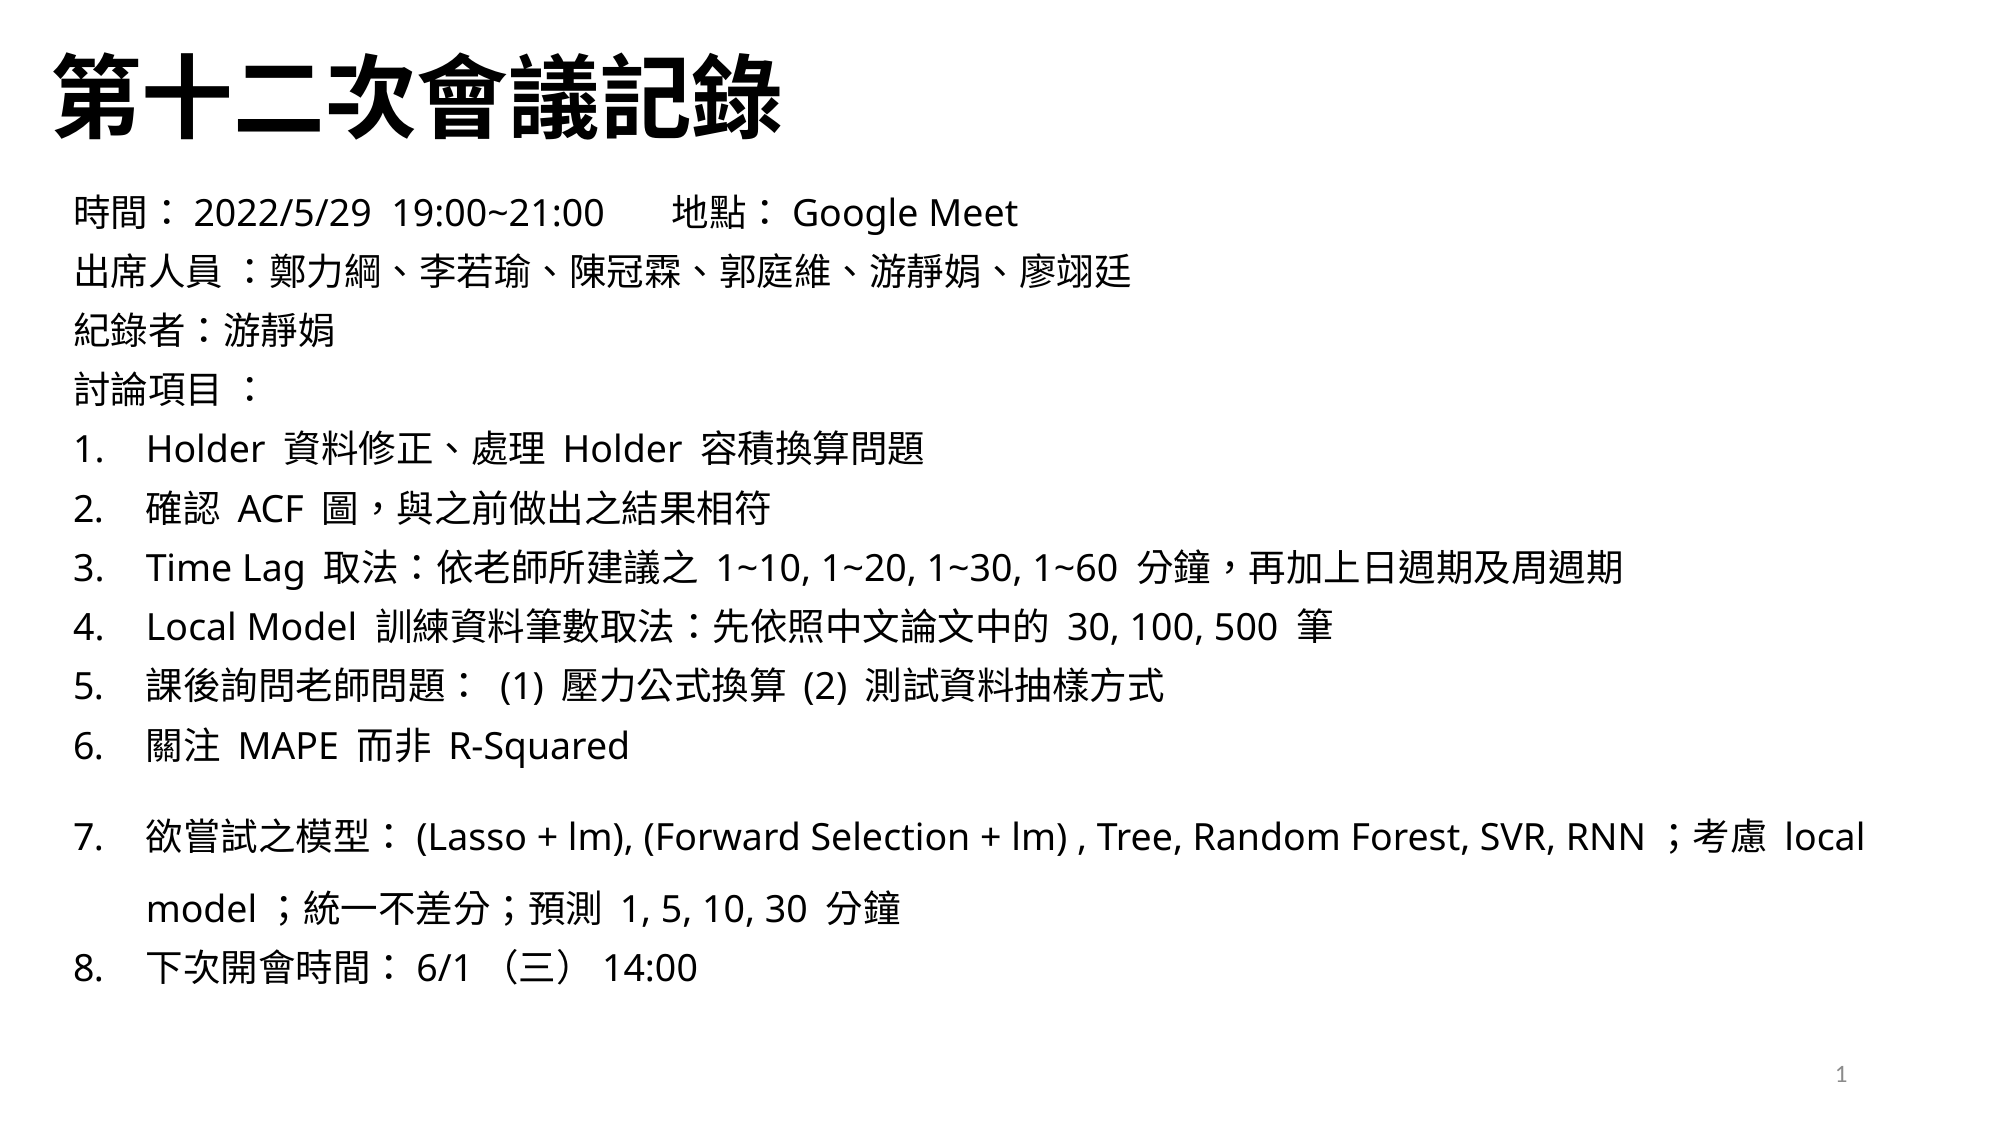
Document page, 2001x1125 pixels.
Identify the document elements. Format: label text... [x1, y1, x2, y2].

slide_number 1 [1412, 1042, 1863, 1103]
list 時間：2022/5/29 19:00~21:00 地點：Google Meet 出席人員 ：鄭力綱、李若瑜、陳冠霖、郭庭維、游靜娟、廖翊廷 紀錄者：游靜娟 討論項目 ： Holder 資料修正、處理 Holder 容積換算問題 確認 ACF 圖，與之前做出之結果相符 Time Lag 取法：依老師所建議之 1~10, 1~20, 1~30, 1~60 分鐘，再加上日週期及周週期 Local Model 訓練資料筆數取法：先依照中文論文中的 30, 100, 500 筆 課後詢問老師問題： (1) 壓力公式換算 (2) 測試資料抽樣方式 關注 MAPE 而非 R-Squared 欲嘗試之模型：(Lasso + lm), (Forward Selection + lm) , Tree, Random Forest, SVR, RNN；考慮 local model；統一不差分；預測 1, 5, 10, 30 分鐘 下次開會時間：6/1（三）14:00 [58, 186, 1921, 1005]
title 第十二次會議記錄 [35, 0, 1761, 211]
